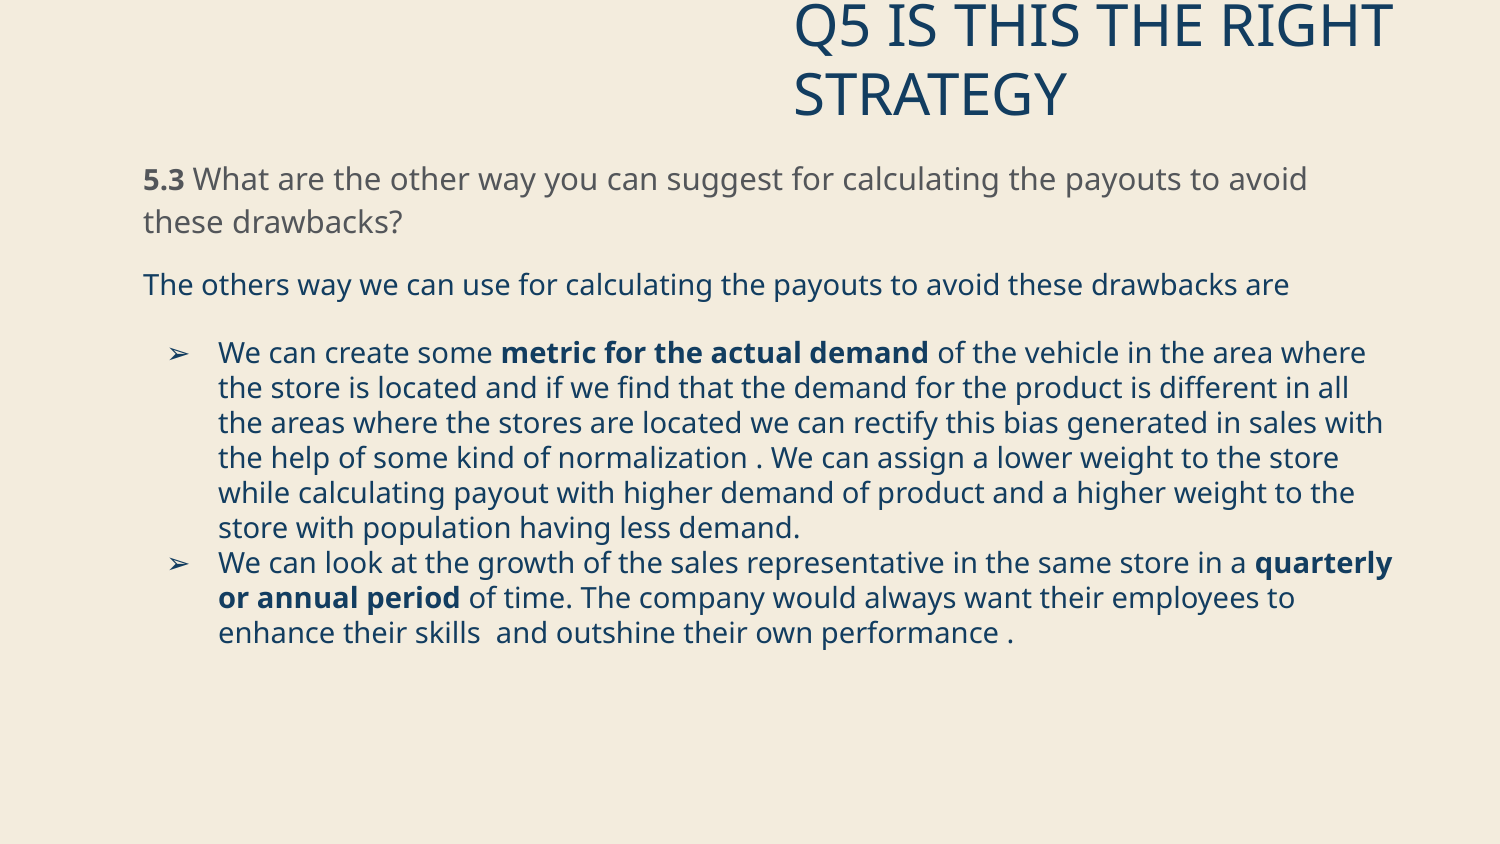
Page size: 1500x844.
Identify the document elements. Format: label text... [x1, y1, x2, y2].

text_box Q5 IS THIS THE RIGHT STRATEGY [778, 26, 1487, 159]
text_box The others way we can use for calculating the payouts to avoid these drawbacks are We can create some metric for the actual demand of the vehicle in the area where the store is located and if we find that the demand for the product is different in all the areas where the stores are located we can rectify this bias generated in sales with the help of some kind of normalization . We can assign a lower weight to the store while calculating payout with higher demand of product and a higher weight to the store with population having less demand. We can look at the growth of the sales representative in the same store in a quarterly or annual period of time. The company would always want their employees to enhance their skills and outshine their own performance . [128, 251, 1413, 803]
text_box 5.3 What are the other way you can suggest for calculating the payouts to avoid these drawbacks? [128, 138, 1363, 234]
